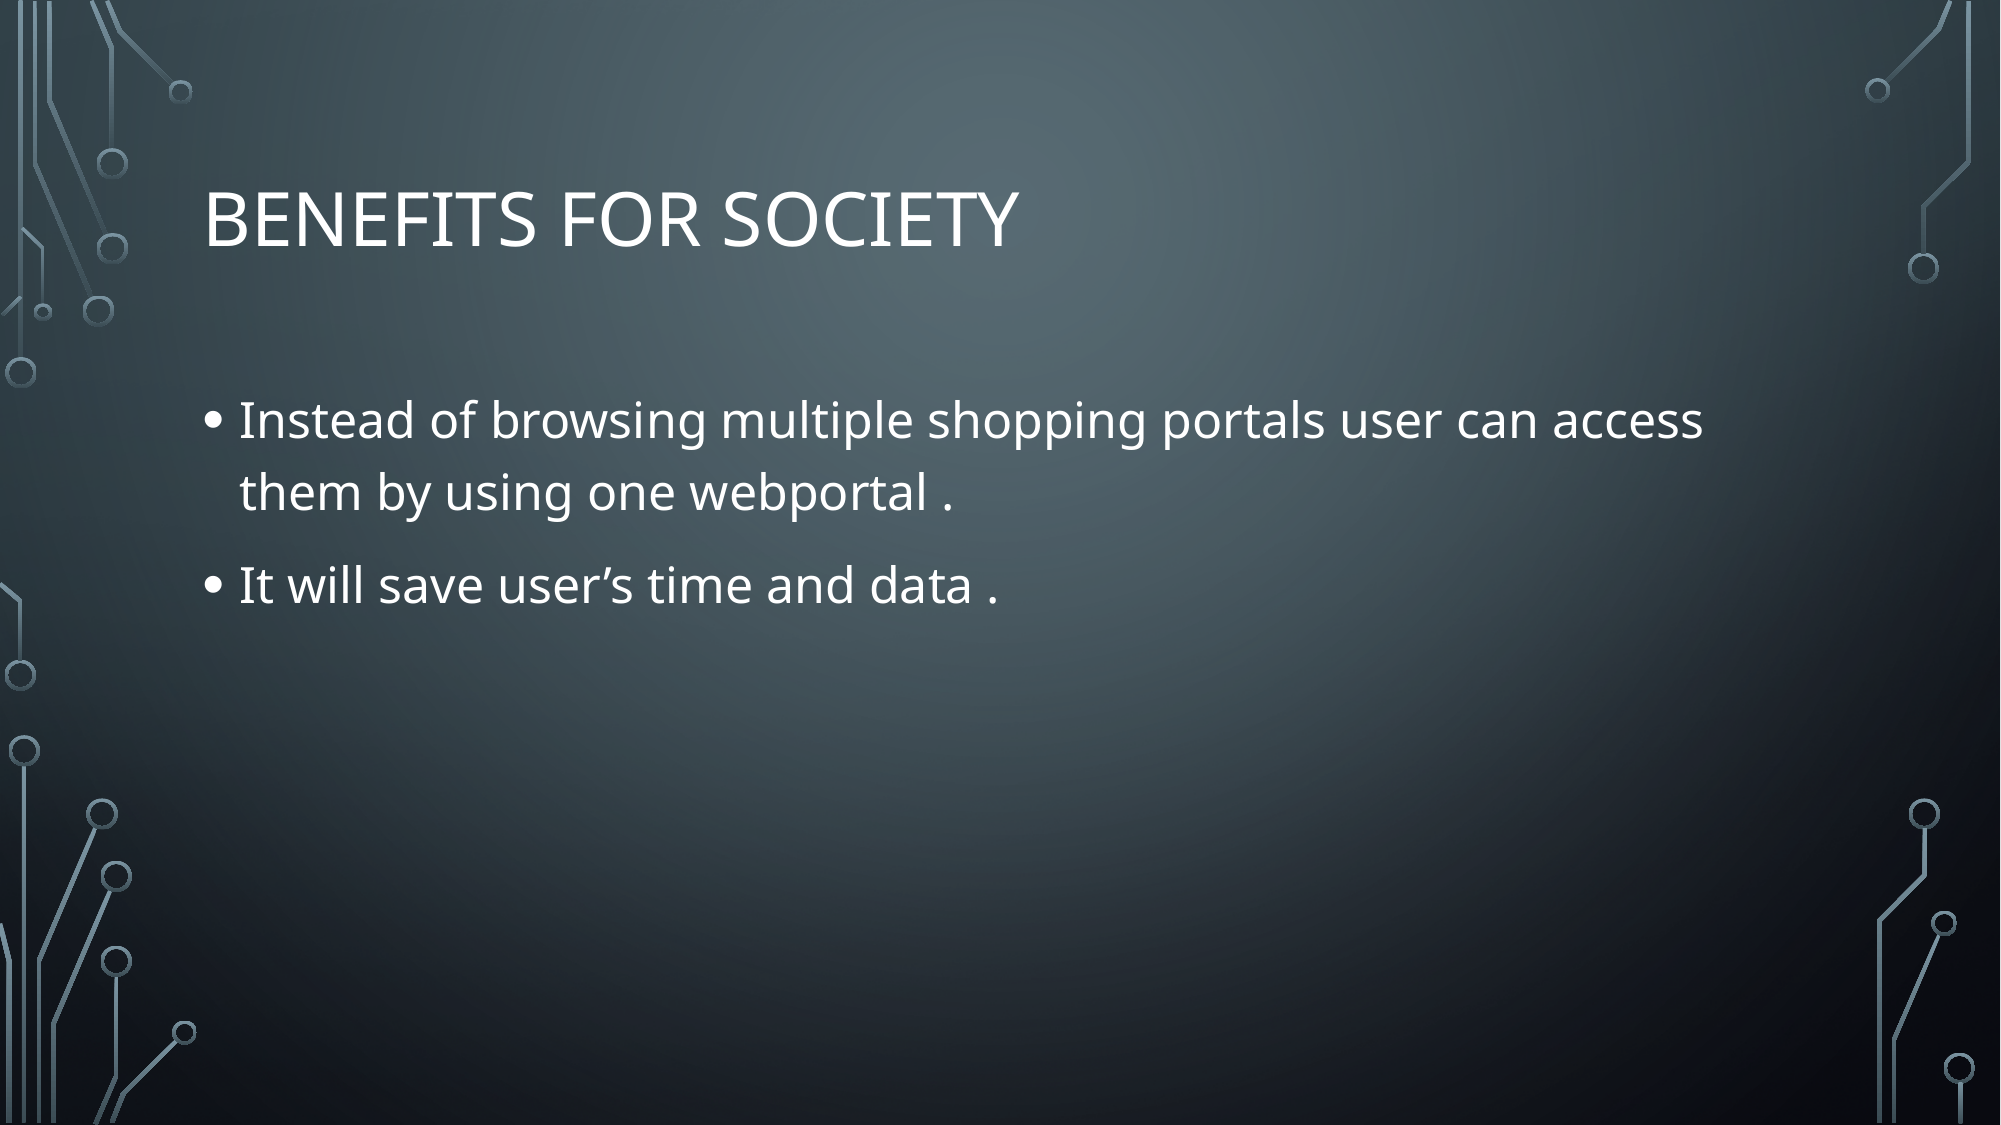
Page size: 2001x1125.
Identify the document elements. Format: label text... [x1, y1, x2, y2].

list Instead of browsing multiple shopping portals user can access them by using one webportal . It will save user’s time and data . [187, 369, 1813, 950]
title Benefits for society [187, 101, 1813, 344]
